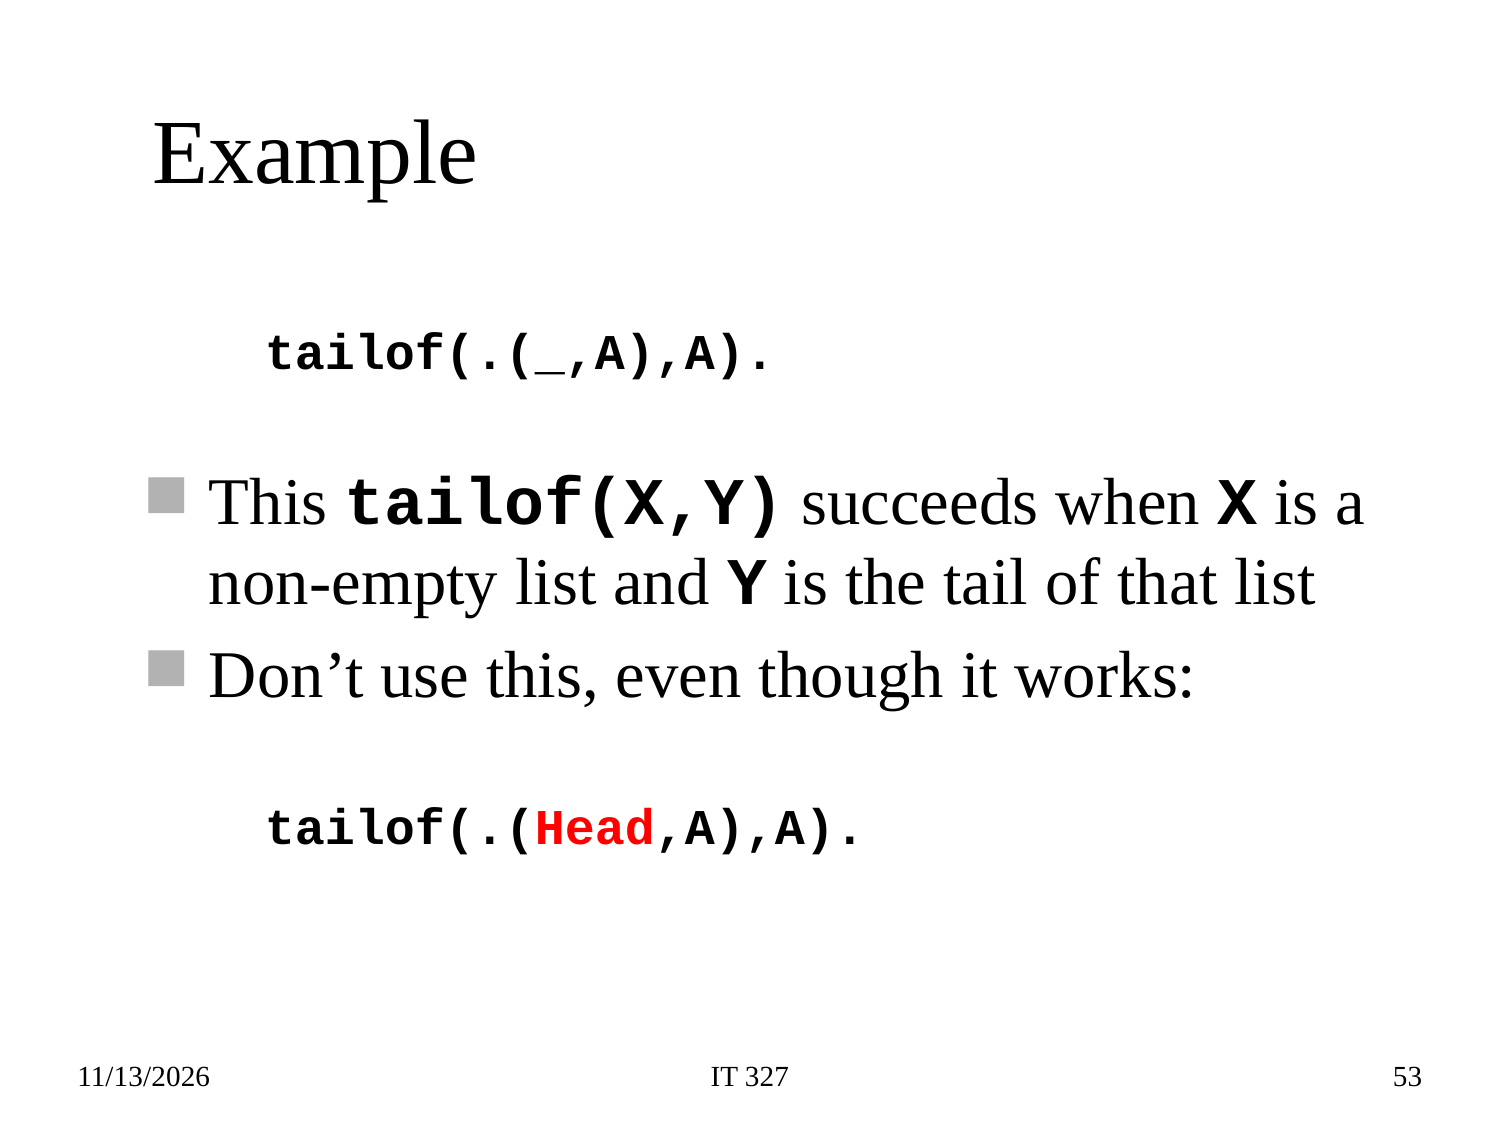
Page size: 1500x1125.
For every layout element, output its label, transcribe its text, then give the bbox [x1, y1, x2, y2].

list This tailof(X,Y) succeeds when X is a non-empty list and Y is the tail of that list Don’t use this, even though it works: [137, 450, 1413, 813]
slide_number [62, 1036, 488, 1113]
text_box tailof(.(_,A),A). [249, 312, 1275, 388]
slide_number 53 [1124, 1036, 1438, 1113]
text_box tailof(.(Head,A),A). [249, 787, 1275, 863]
footer IT 327 [512, 1036, 988, 1113]
title Example [137, 56, 1413, 238]
